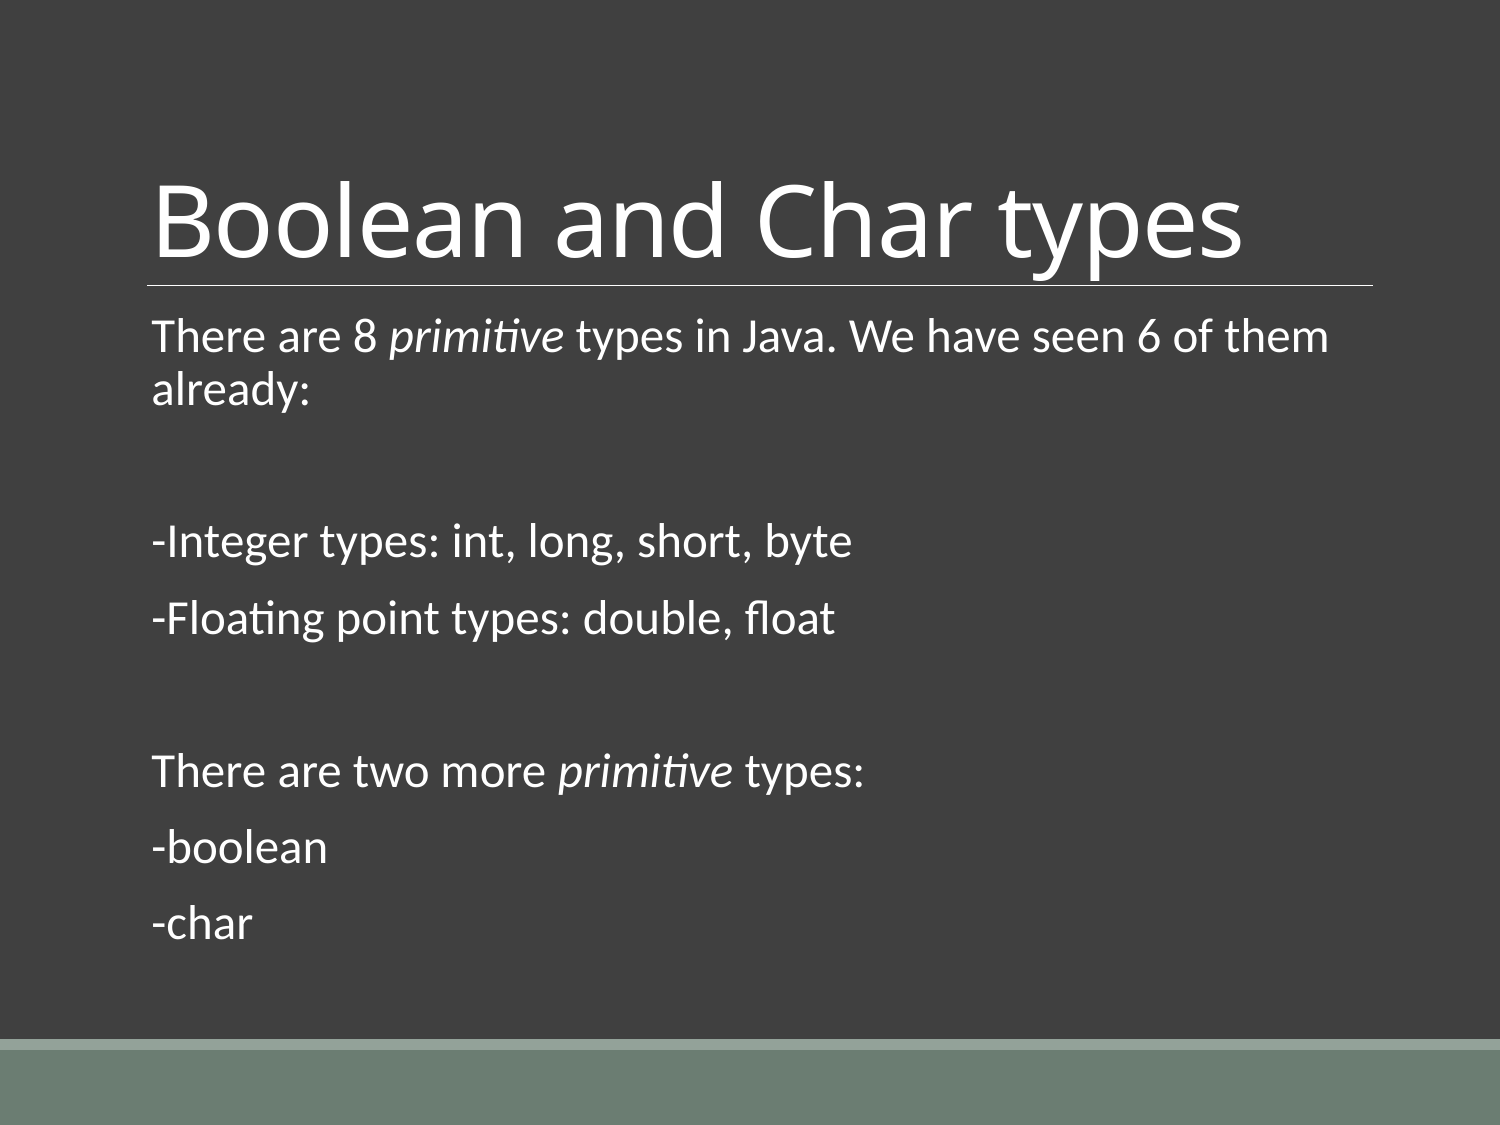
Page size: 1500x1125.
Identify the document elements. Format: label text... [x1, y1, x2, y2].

title Boolean and Char types [135, 47, 1373, 285]
list There are 8 primitive types in Java. We have seen 6 of them already: -Integer types: int, long, short, byte -Floating point types: double, float There are two more primitive types: -boolean -char [135, 302, 1373, 963]
